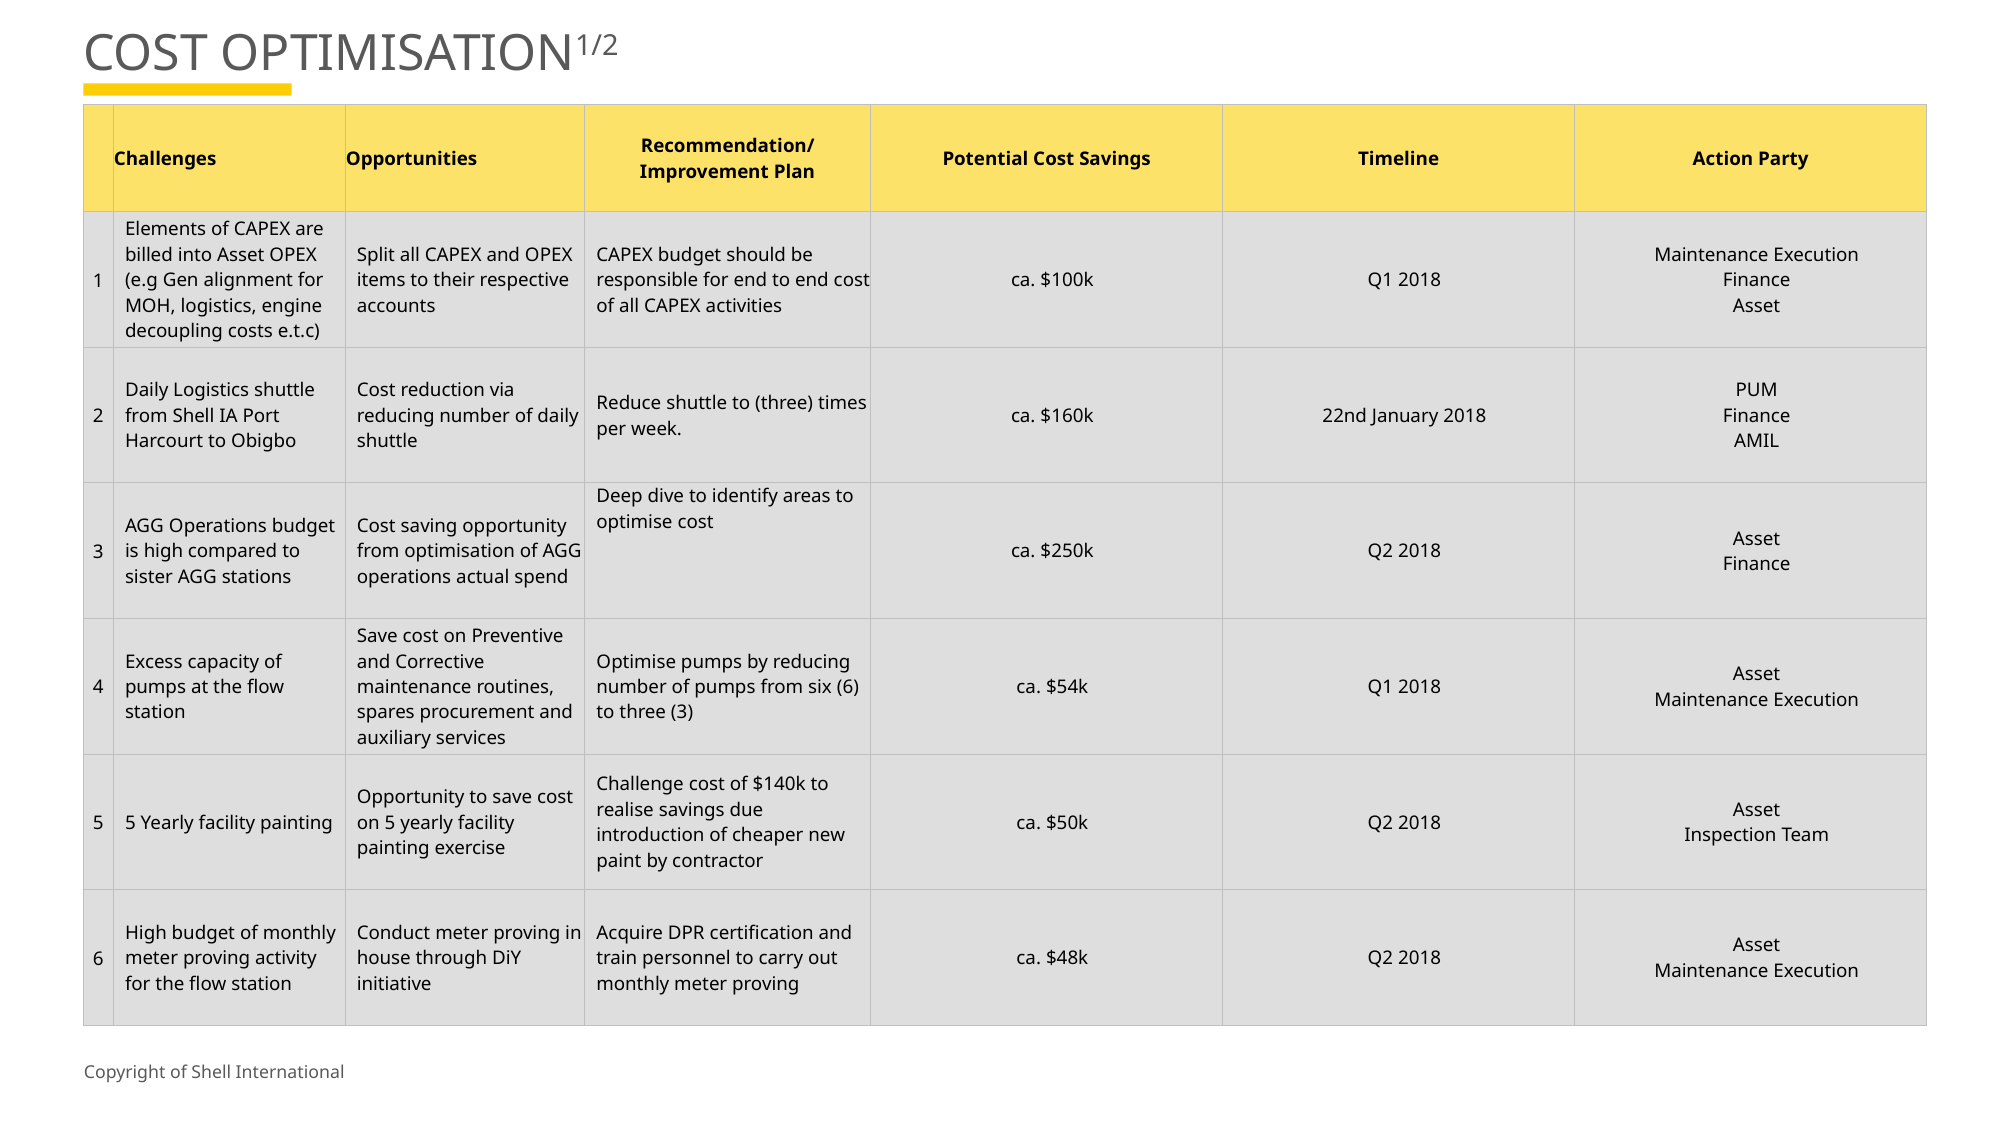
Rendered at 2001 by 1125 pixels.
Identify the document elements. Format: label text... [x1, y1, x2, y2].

table_cell High budget of monthly meter proving activity for the flow station [114, 890, 345, 1025]
table_cell 4 [84, 619, 113, 754]
table_cell ca. $100k [871, 212, 1222, 347]
table_cell Asset Maintenance Execution [1575, 890, 1926, 1025]
table_cell ca. $250k [871, 483, 1222, 618]
table_cell Maintenance Execution Finance Asset [1575, 212, 1926, 347]
table_cell Q2 2018 [1223, 755, 1574, 889]
table_cell Q1 2018 [1223, 619, 1574, 754]
table_cell ca. $50k [871, 755, 1222, 889]
table_cell 5 [84, 755, 113, 889]
table_cell Q2 2018 [1223, 890, 1574, 1025]
table_header Opportunities [346, 105, 584, 211]
table_cell Reduce shuttle to (three) times per week. [585, 348, 870, 482]
table_cell Challenge cost of $140k to realise savings due introduction of cheaper new paint by contractor [585, 755, 870, 889]
table_cell 1 [84, 212, 113, 347]
table_cell Asset Finance [1575, 483, 1926, 618]
table_header Recommendation/Improvement Plan [585, 105, 870, 211]
table_cell Opportunity to save cost on 5 yearly facility painting exercise [346, 755, 584, 889]
table_cell CAPEX budget should be responsible for end to end cost of all CAPEX activities [585, 212, 870, 347]
table_cell Conduct meter proving in house through DiY initiative [346, 890, 584, 1025]
table_cell Q1 2018 [1223, 212, 1574, 347]
table_cell Q2 2018 [1223, 483, 1574, 618]
table_cell ca. $48k [871, 890, 1222, 1025]
table_cell Optimise pumps by reducing number of pumps from six (6) to three (3) [585, 619, 870, 754]
table_cell 3 [84, 483, 113, 618]
table_cell 2 [84, 348, 113, 482]
table_cell 22nd January 2018 [1223, 348, 1574, 482]
table_header [84, 105, 113, 211]
table_cell Daily Logistics shuttle from Shell IA Port Harcourt to Obigbo [114, 348, 345, 482]
table_cell Save cost on Preventive and Corrective maintenance routines, spares procurement and auxiliary services [346, 619, 584, 754]
table_cell Asset Maintenance Execution [1575, 619, 1926, 754]
table_header Action Party [1575, 105, 1926, 211]
table_cell Acquire DPR certification and train personnel to carry out monthly meter proving [585, 890, 870, 1025]
table_cell ca. $160k [871, 348, 1222, 482]
table_cell Split all CAPEX and OPEX items to their respective accounts [346, 212, 584, 347]
table_cell Excess capacity of pumps at the flow station [114, 619, 345, 754]
table_cell Elements of CAPEX are billed into Asset OPEX (e.g Gen alignment for MOH, logistics, engine decoupling costs e.t.c) [114, 212, 345, 347]
table_cell 5 Yearly facility painting [114, 755, 345, 889]
table_cell PUM Finance AMIL [1575, 348, 1926, 482]
table_cell Asset Inspection Team [1575, 755, 1926, 889]
table_cell 6 [84, 890, 113, 1025]
table_cell Deep dive to identify areas to optimise cost [585, 483, 870, 618]
table_cell Cost reduction via reducing number of daily shuttle [346, 348, 584, 482]
title COST OPTIMISATION1/2 [83, 20, 1296, 80]
table_cell ca. $54k [871, 619, 1222, 754]
table_header Potential Cost Savings [871, 105, 1222, 211]
table_cell AGG Operations budget is high compared to sister AGG stations [114, 483, 345, 618]
table_cell Cost saving opportunity from optimisation of AGG operations actual spend [346, 483, 584, 618]
table_header Timeline [1223, 105, 1574, 211]
table_header Challenges [114, 105, 345, 211]
